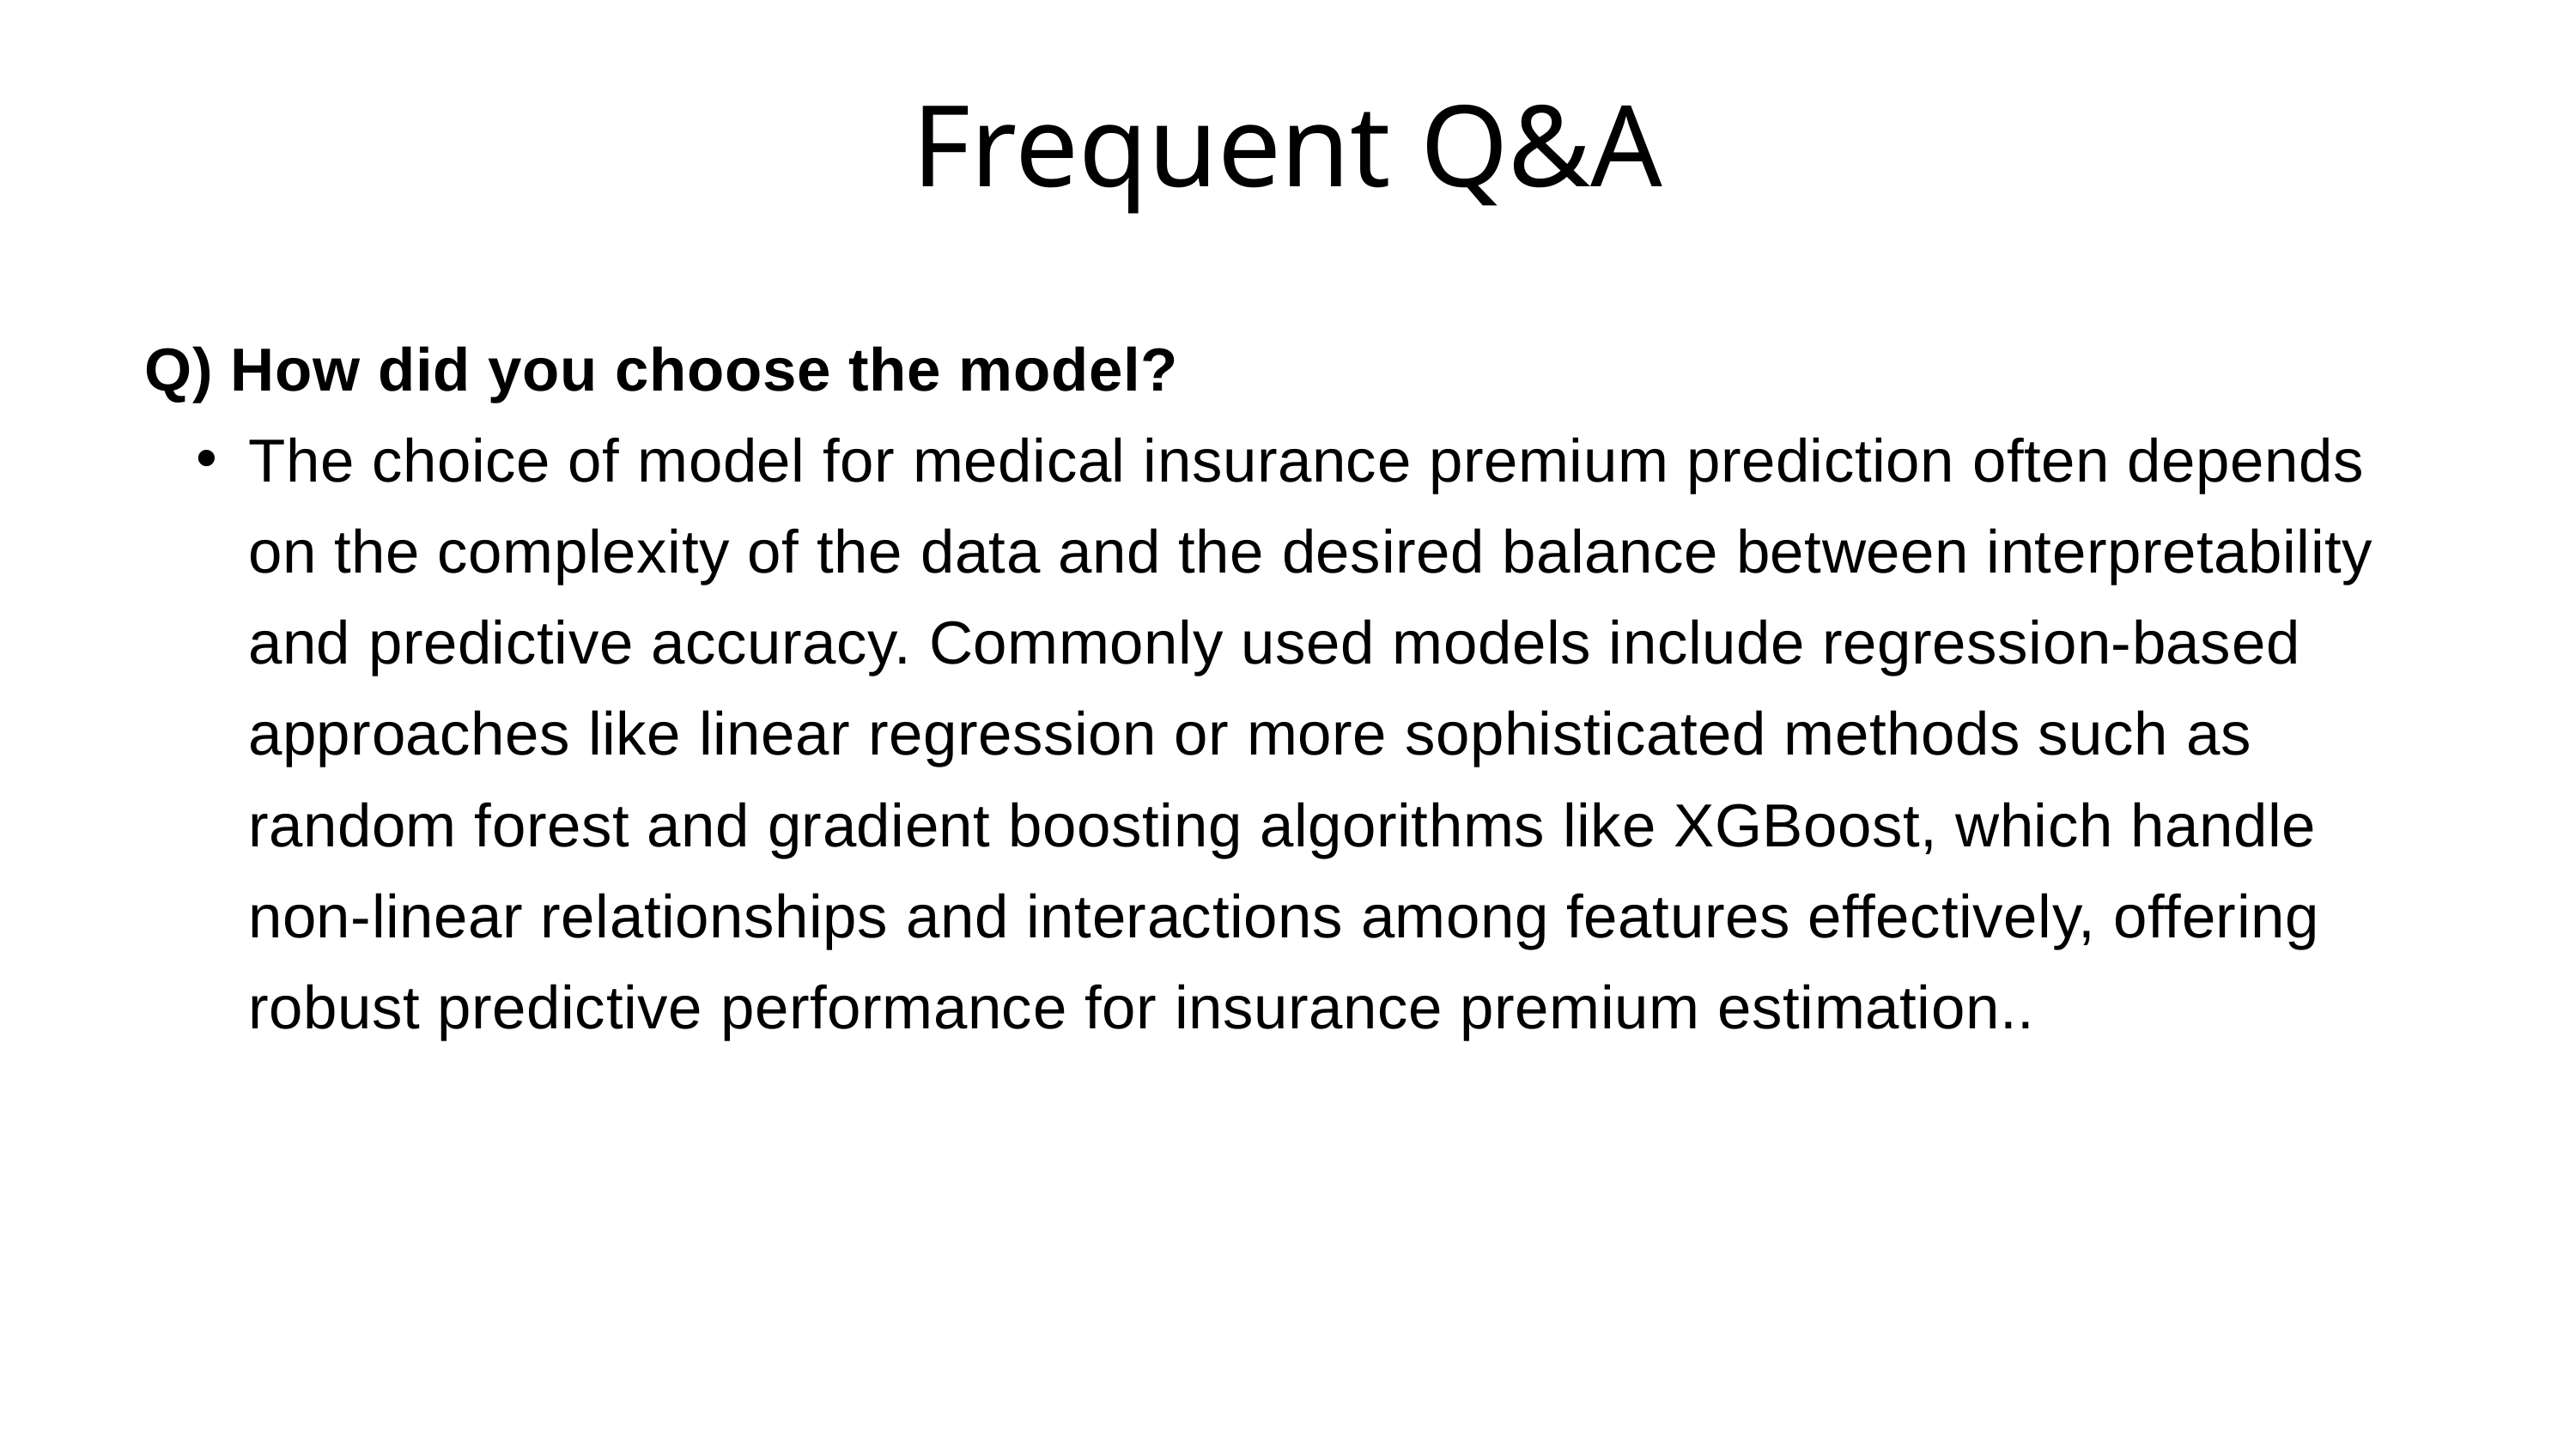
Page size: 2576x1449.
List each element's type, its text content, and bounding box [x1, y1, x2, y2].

text_box Frequent Q&A [144, 85, 2432, 210]
text_box Q) How did you choose the model? The choice of model for medical insurance premium prediction often depends on the complexity of the data and the desired balance between interpretability and predictive accuracy. Commonly used models include regression-based approaches like linear regression or more sophisticated methods such as random forest and gradient boosting algorithms like XGBoost, which handle non-linear relationships and interactions among features effectively, offering robust predictive performance for insurance premium estimation.. [144, 312, 2432, 1041]
